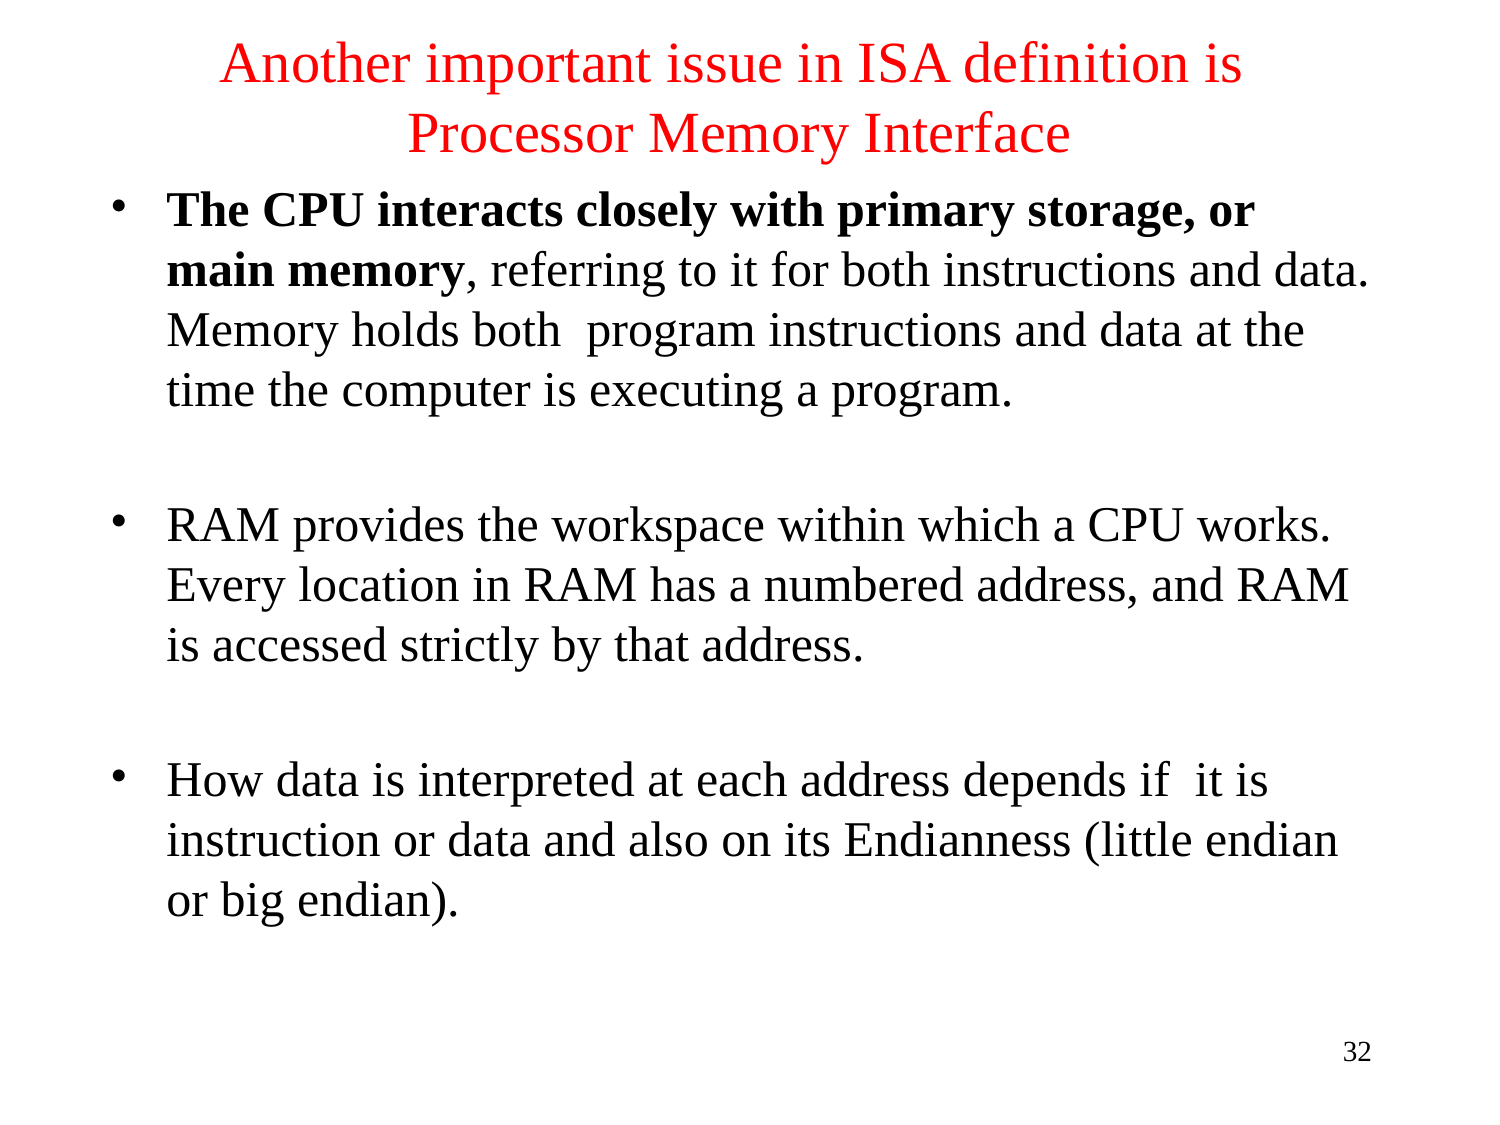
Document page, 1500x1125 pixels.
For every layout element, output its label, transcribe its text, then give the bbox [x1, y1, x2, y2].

slide_number 32 [1074, 1025, 1388, 1100]
title Another important issue in ISA definition is Processor Memory Interface [151, 34, 1313, 155]
list The CPU interacts closely with primary storage, or main memory, referring to it for both instructions and data. Memory holds both program instructions and data at the time the computer is executing a program. RAM provides the workspace within which a CPU works. Every location in RAM has a numbered address, and RAM is accessed strictly by that address. How data is interpreted at each address depends if it is instruction or data and also on its Endianness (little endian or big endian). [76, 168, 1388, 1114]
